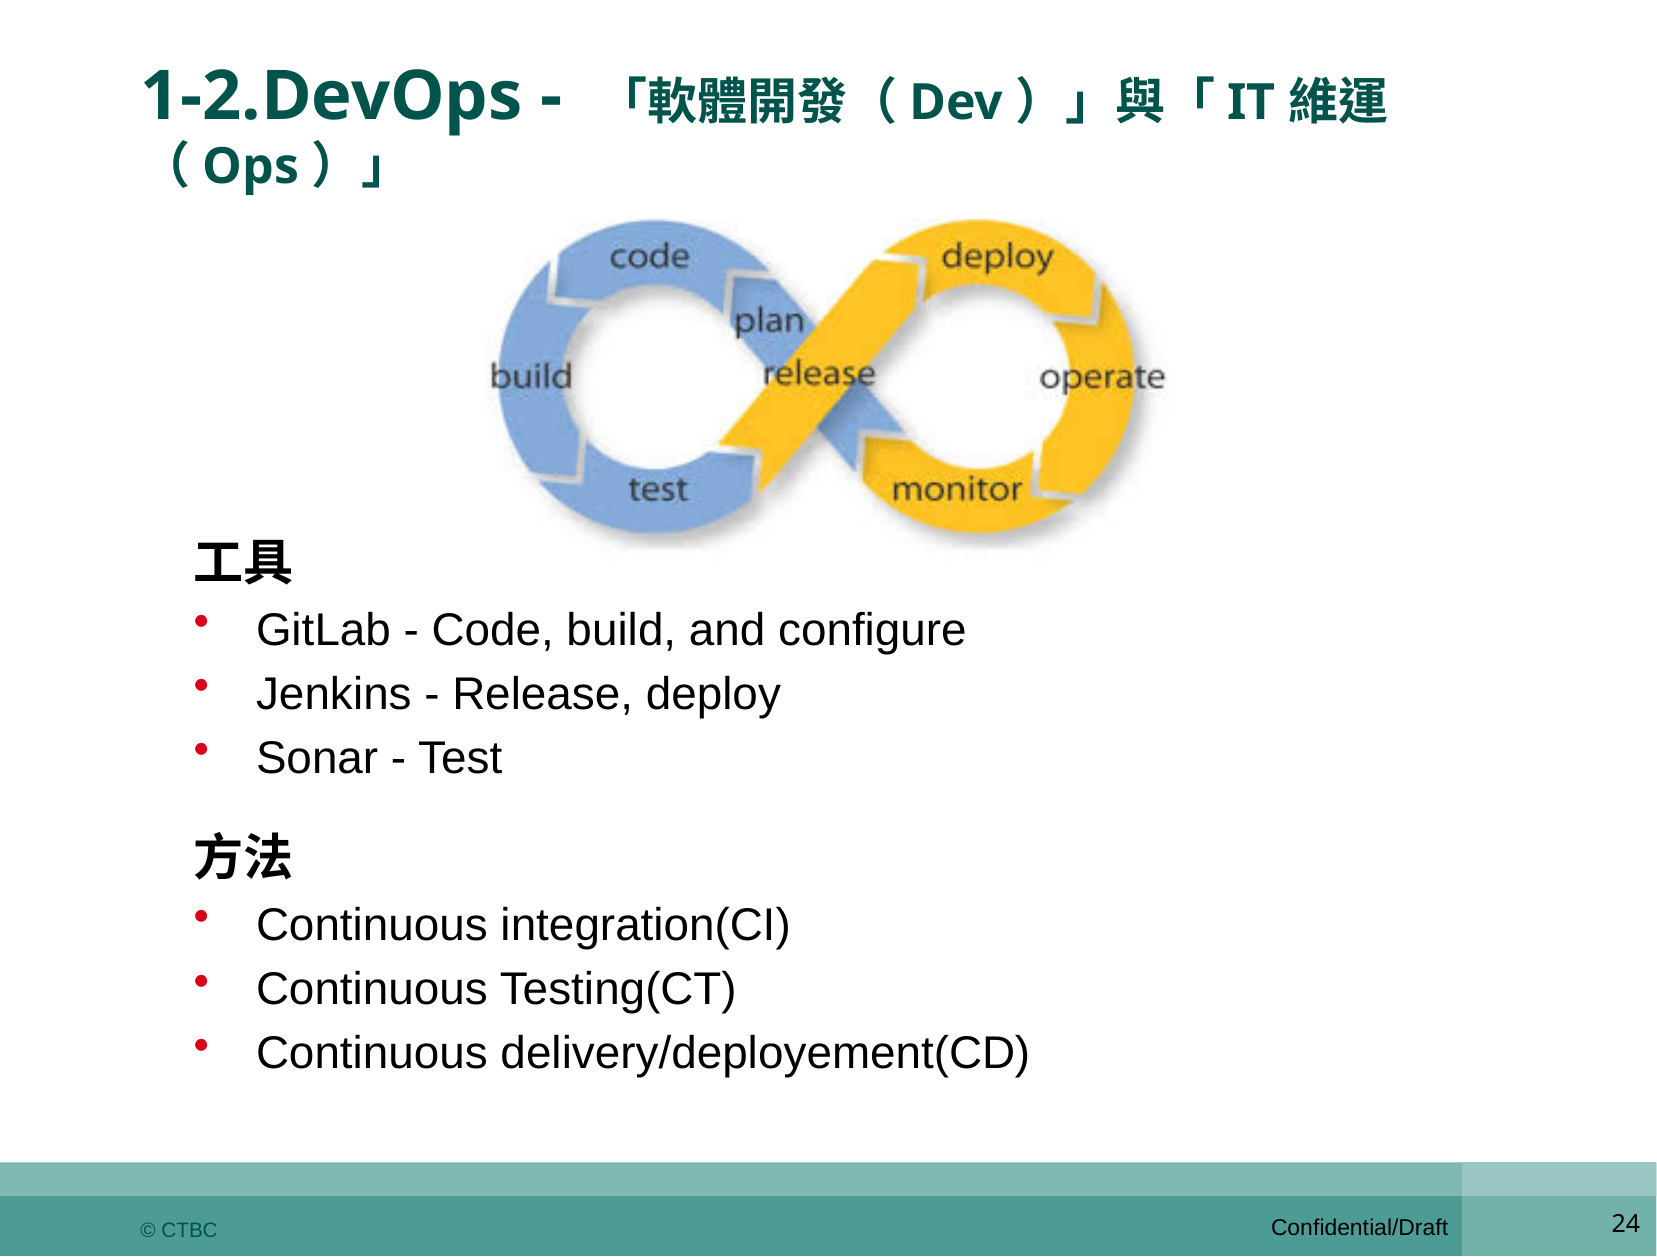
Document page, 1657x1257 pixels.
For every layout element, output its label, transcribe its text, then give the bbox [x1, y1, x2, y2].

text_box 工具 GitLab - Code, build, and configure Jenkins - Release, deploy Sonar - Test [176, 521, 1585, 771]
title 1-2.DevOps - 「軟體開發（Dev）」與「IT維運（Ops）」 [124, 83, 1620, 251]
text_box 方法 Continuous integration(CI) Continuous Testing(CT) Continuous delivery/deployement(CD) [176, 817, 1585, 1067]
picture [468, 202, 1178, 562]
